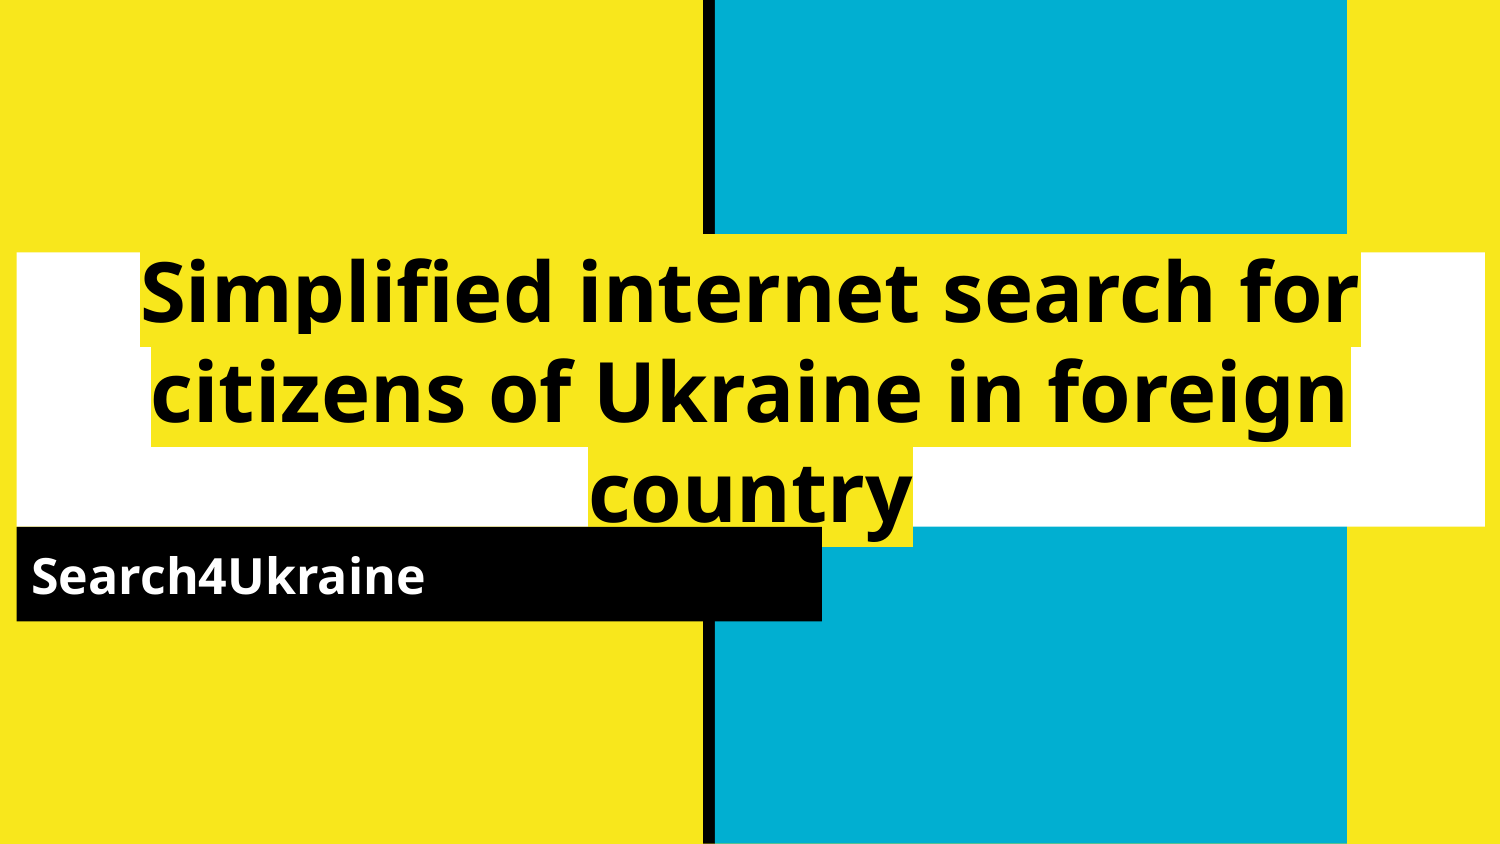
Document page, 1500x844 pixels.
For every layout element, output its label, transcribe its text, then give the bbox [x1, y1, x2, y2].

title Simplified internet search for citizens of Ukraine in foreign country [16, 252, 1485, 527]
subtitle Search4Ukraine [16, 526, 822, 622]
